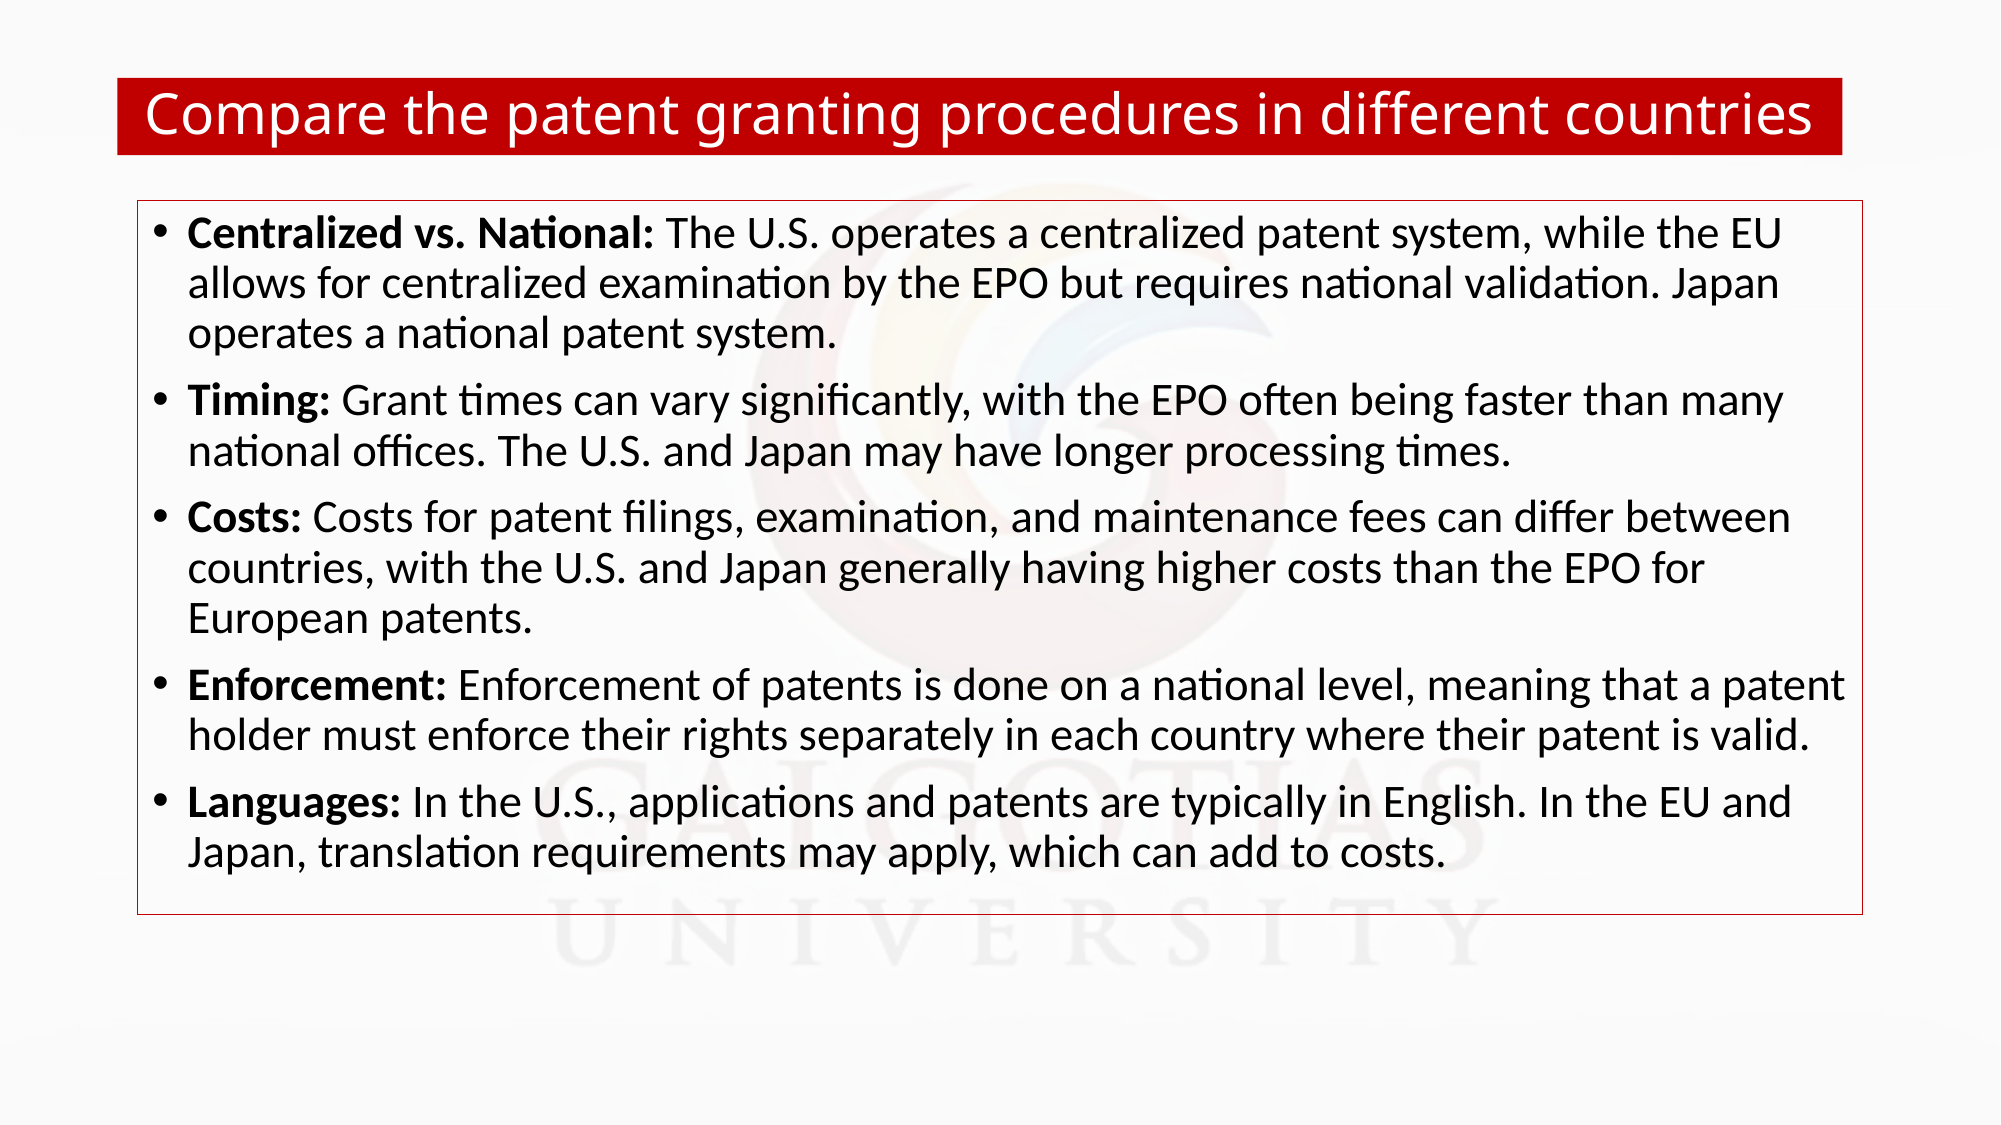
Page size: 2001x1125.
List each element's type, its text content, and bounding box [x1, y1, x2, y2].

title Compare the patent granting procedures in different countries [117, 77, 1843, 156]
list Centralized vs. National: The U.S. operates a centralized patent system, while the EU allows for centralized examination by the EPO but requires national validation. Japan operates a national patent system. Timing: Grant times can vary significantly, with the EPO often being faster than many national offices. The U.S. and Japan may have longer processing times. Costs: Costs for patent filings, examination, and maintenance fees can differ between countries, with the U.S. and Japan generally having higher costs than the EPO for European patents. Enforcement: Enforcement of patents is done on a national level, meaning that a patent holder must enforce their rights separately in each country where their patent is valid. Languages: In the U.S., applications and patents are typically in English. In the EU and Japan, translation requirements may apply, which can add to costs. [137, 200, 1863, 915]
